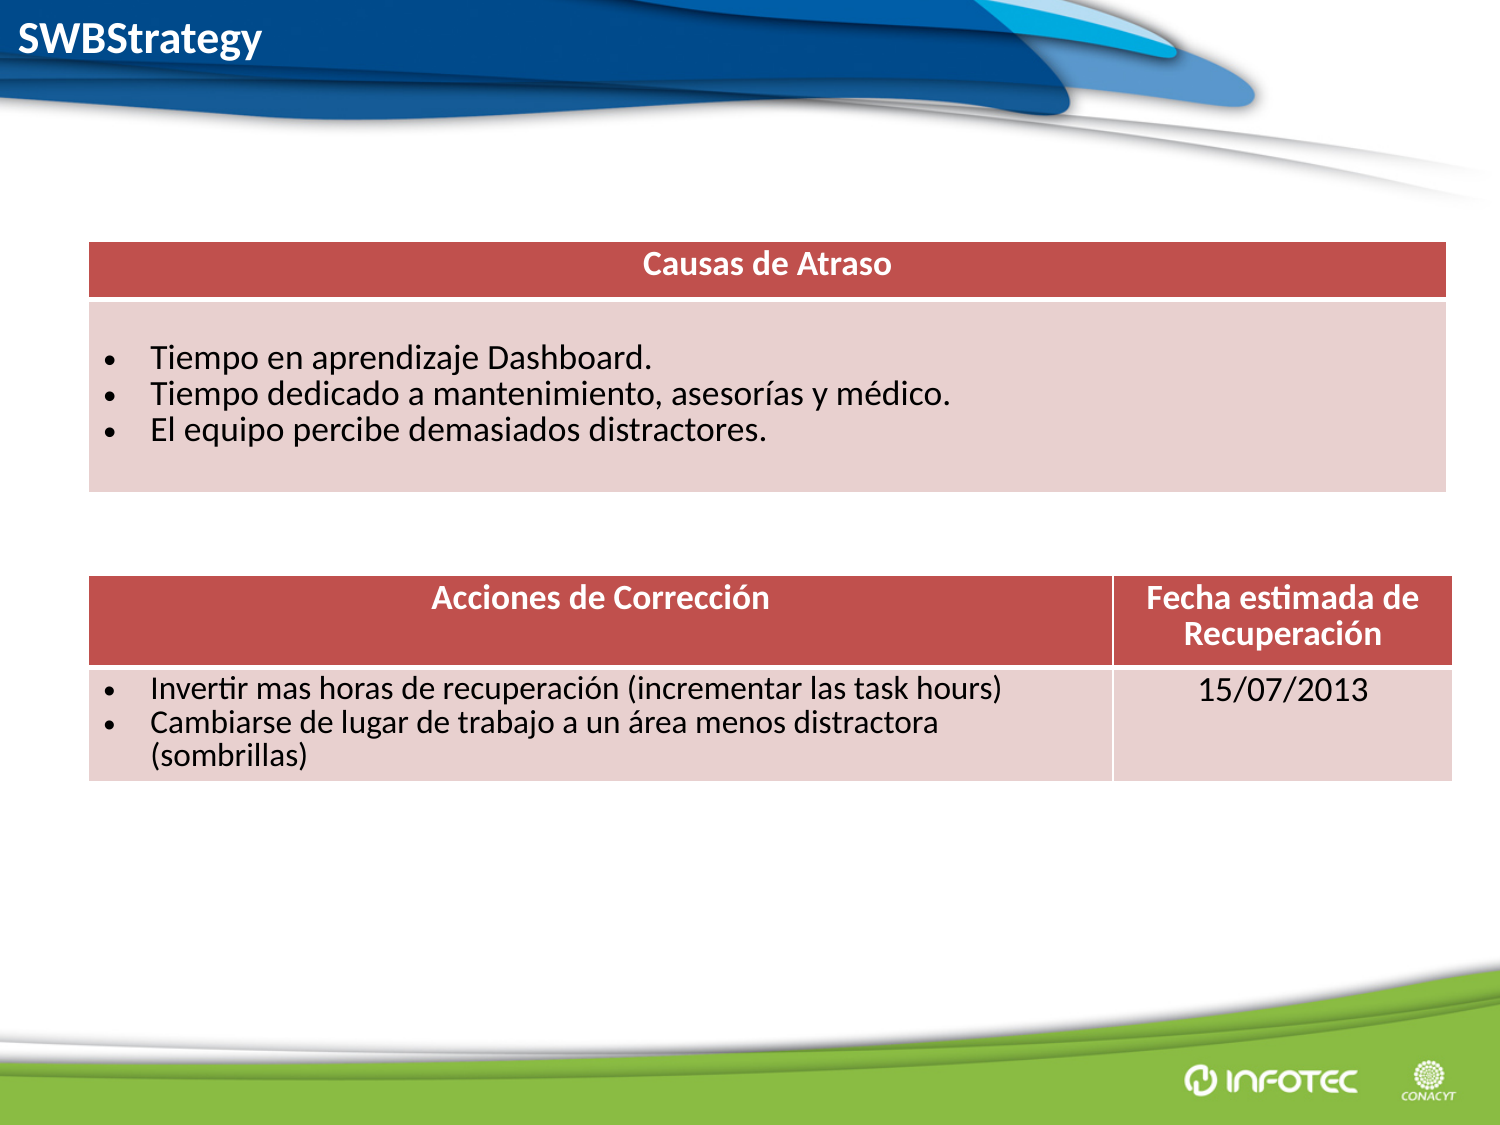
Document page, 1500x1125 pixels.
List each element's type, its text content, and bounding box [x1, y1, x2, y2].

table_cell Invertir mas horas de recuperación (incrementar las task hours) Cambiarse de lugar de trabajo a un área menos distractora (sombrillas) [89, 670, 1112, 781]
table_header Causas de Atraso [89, 242, 1446, 297]
text_box SWBStrategy [3, 0, 1140, 70]
picture [0, 0, 1500, 1125]
table_cell Tiempo en aprendizaje Dashboard. Tiempo dedicado a mantenimiento, asesorías y médico. El equipo percibe demasiados distractores. [89, 302, 1446, 492]
table_header Acciones de Corrección [89, 576, 1112, 665]
table_header Fecha estimada de Recuperación [1114, 576, 1452, 665]
table_cell 15/07/2013 [1114, 670, 1452, 781]
